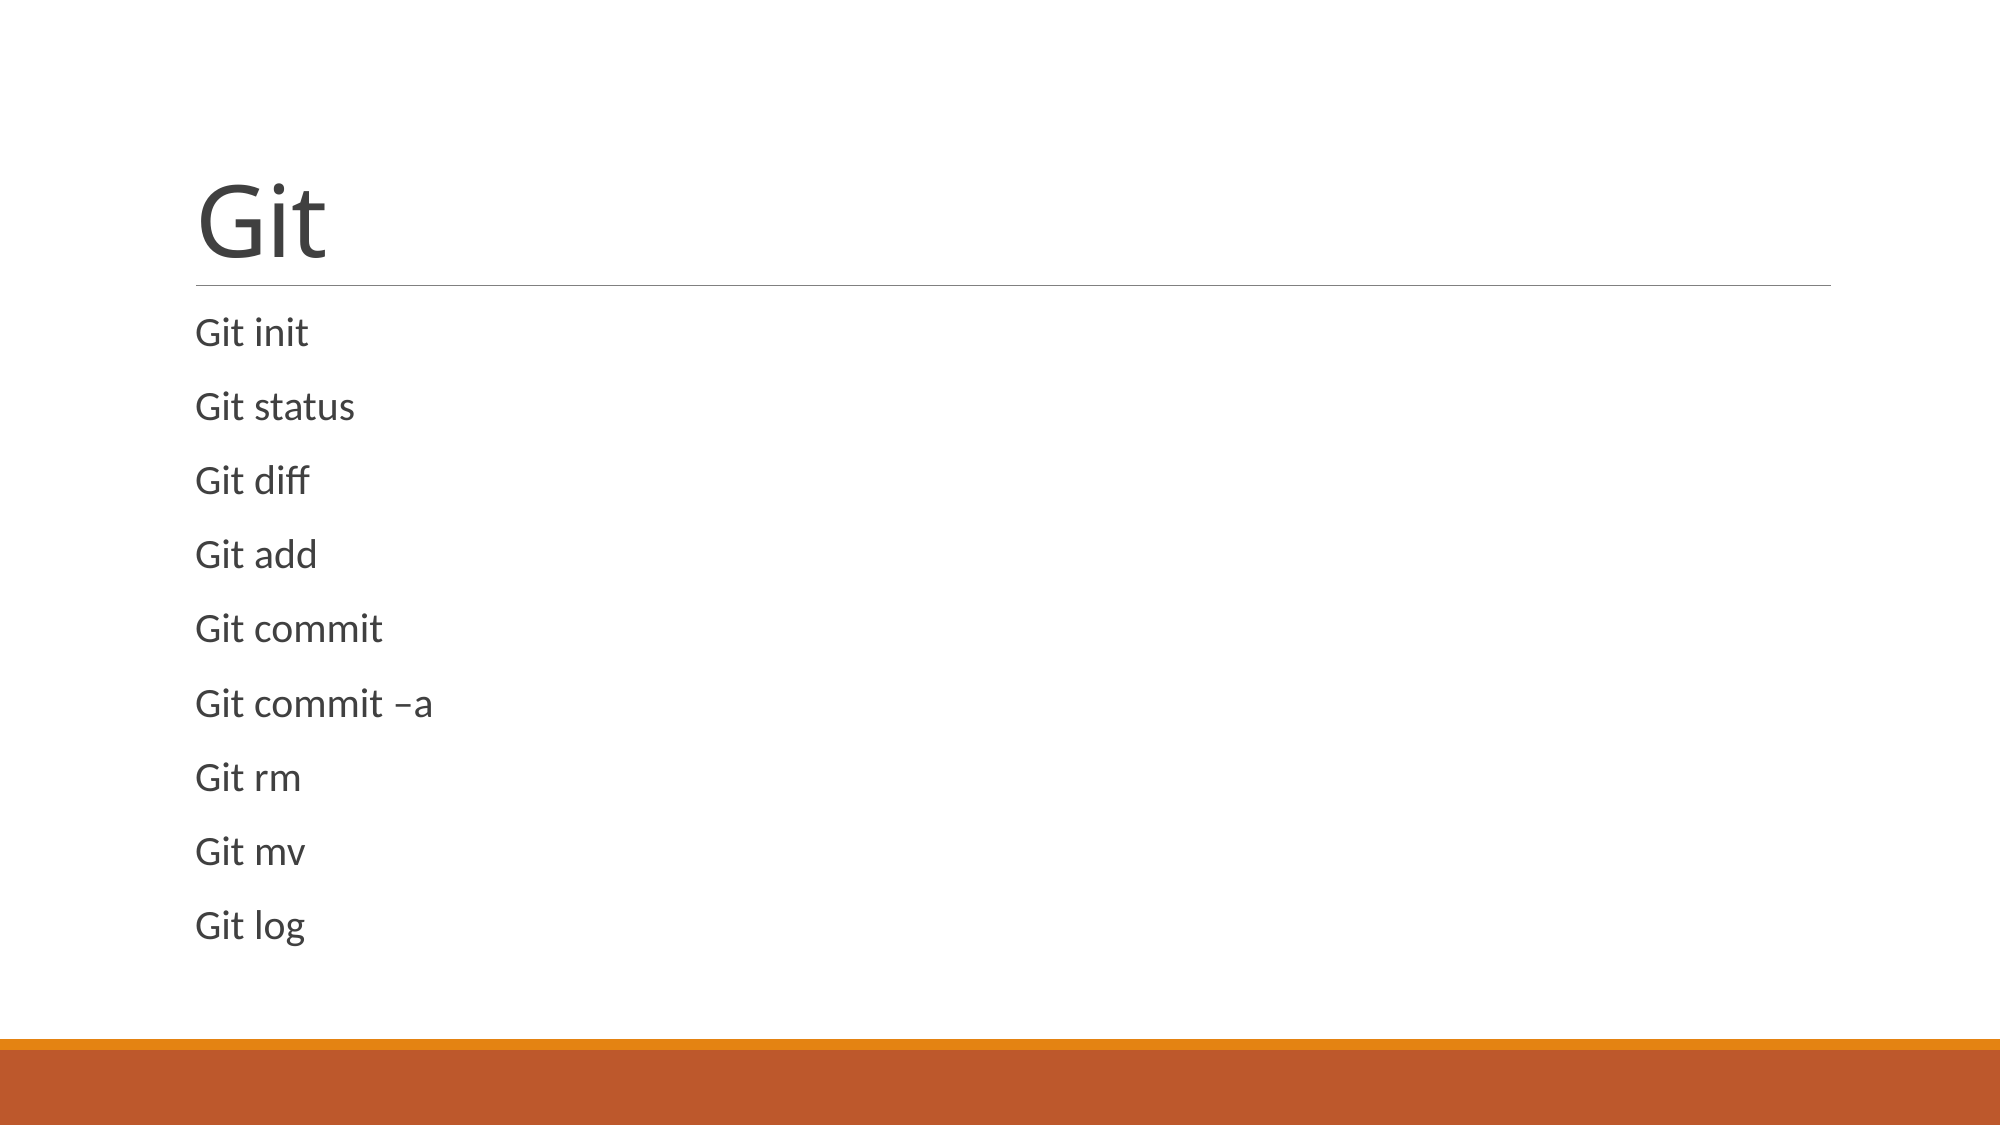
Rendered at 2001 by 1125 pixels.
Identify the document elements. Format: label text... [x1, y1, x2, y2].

list Git init Git status Git diff Git add Git commit Git commit –a Git rm Git mv Git log [180, 302, 1830, 963]
title Git [180, 47, 1830, 285]
